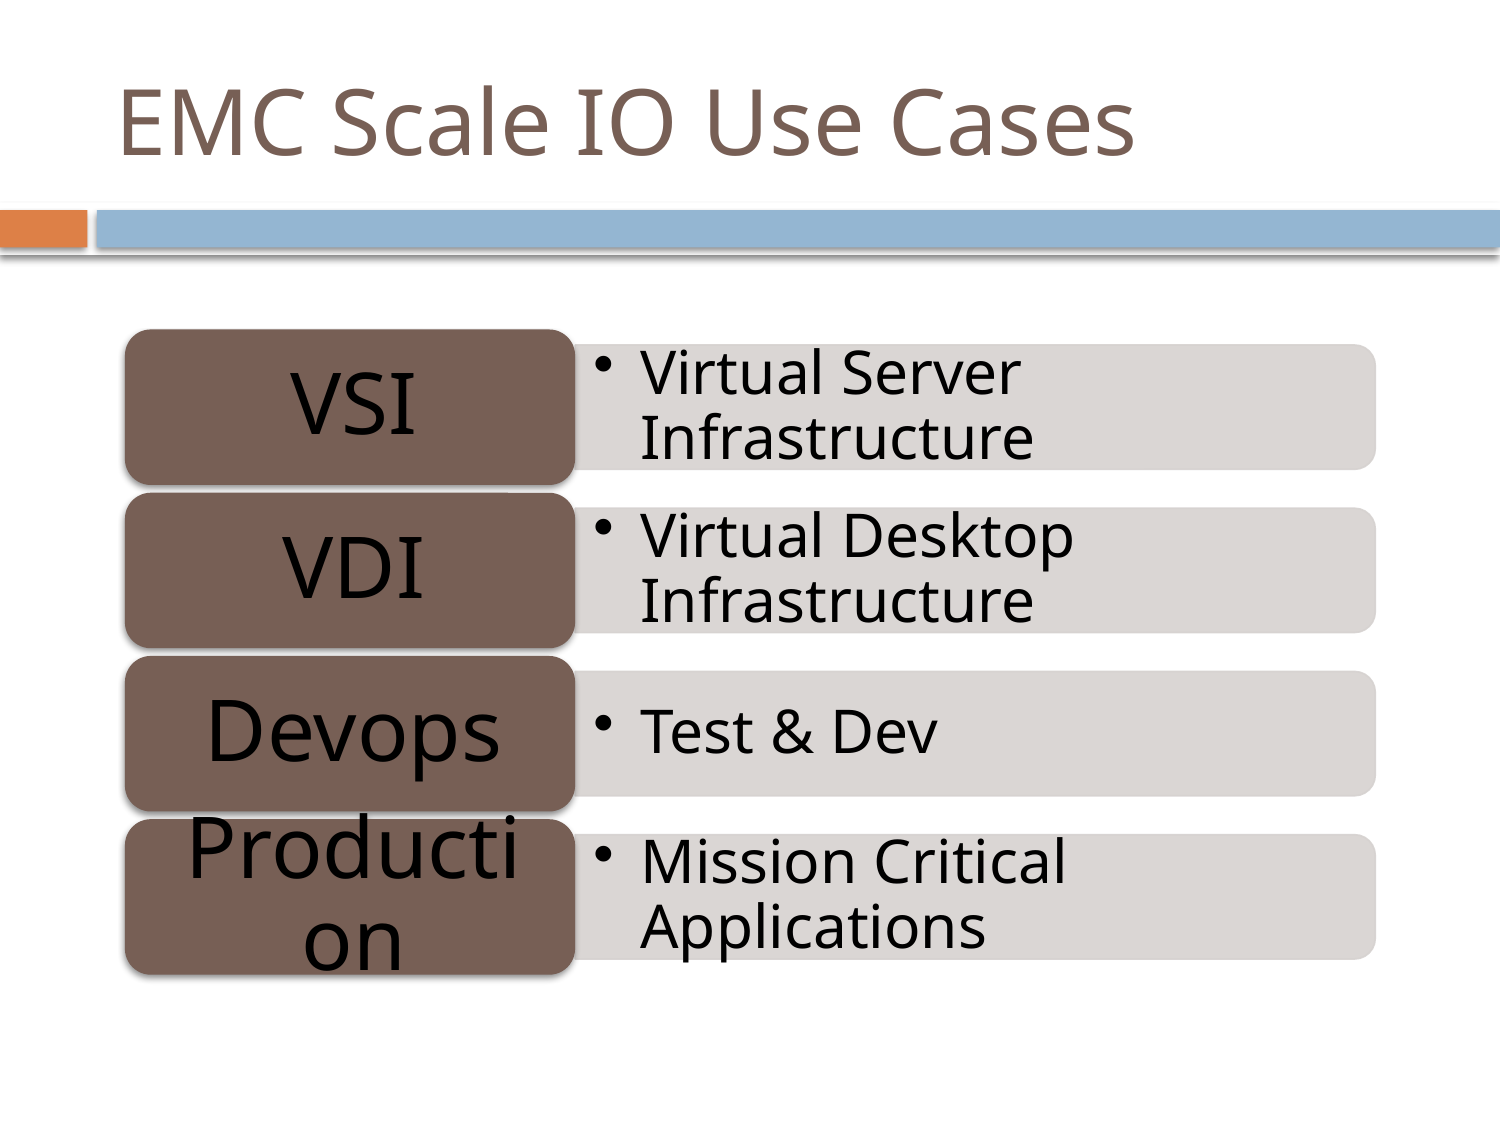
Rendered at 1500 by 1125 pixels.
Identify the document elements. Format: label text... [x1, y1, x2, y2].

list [124, 328, 1376, 976]
title EMC Scale IO Use Cases [100, 37, 1438, 200]
